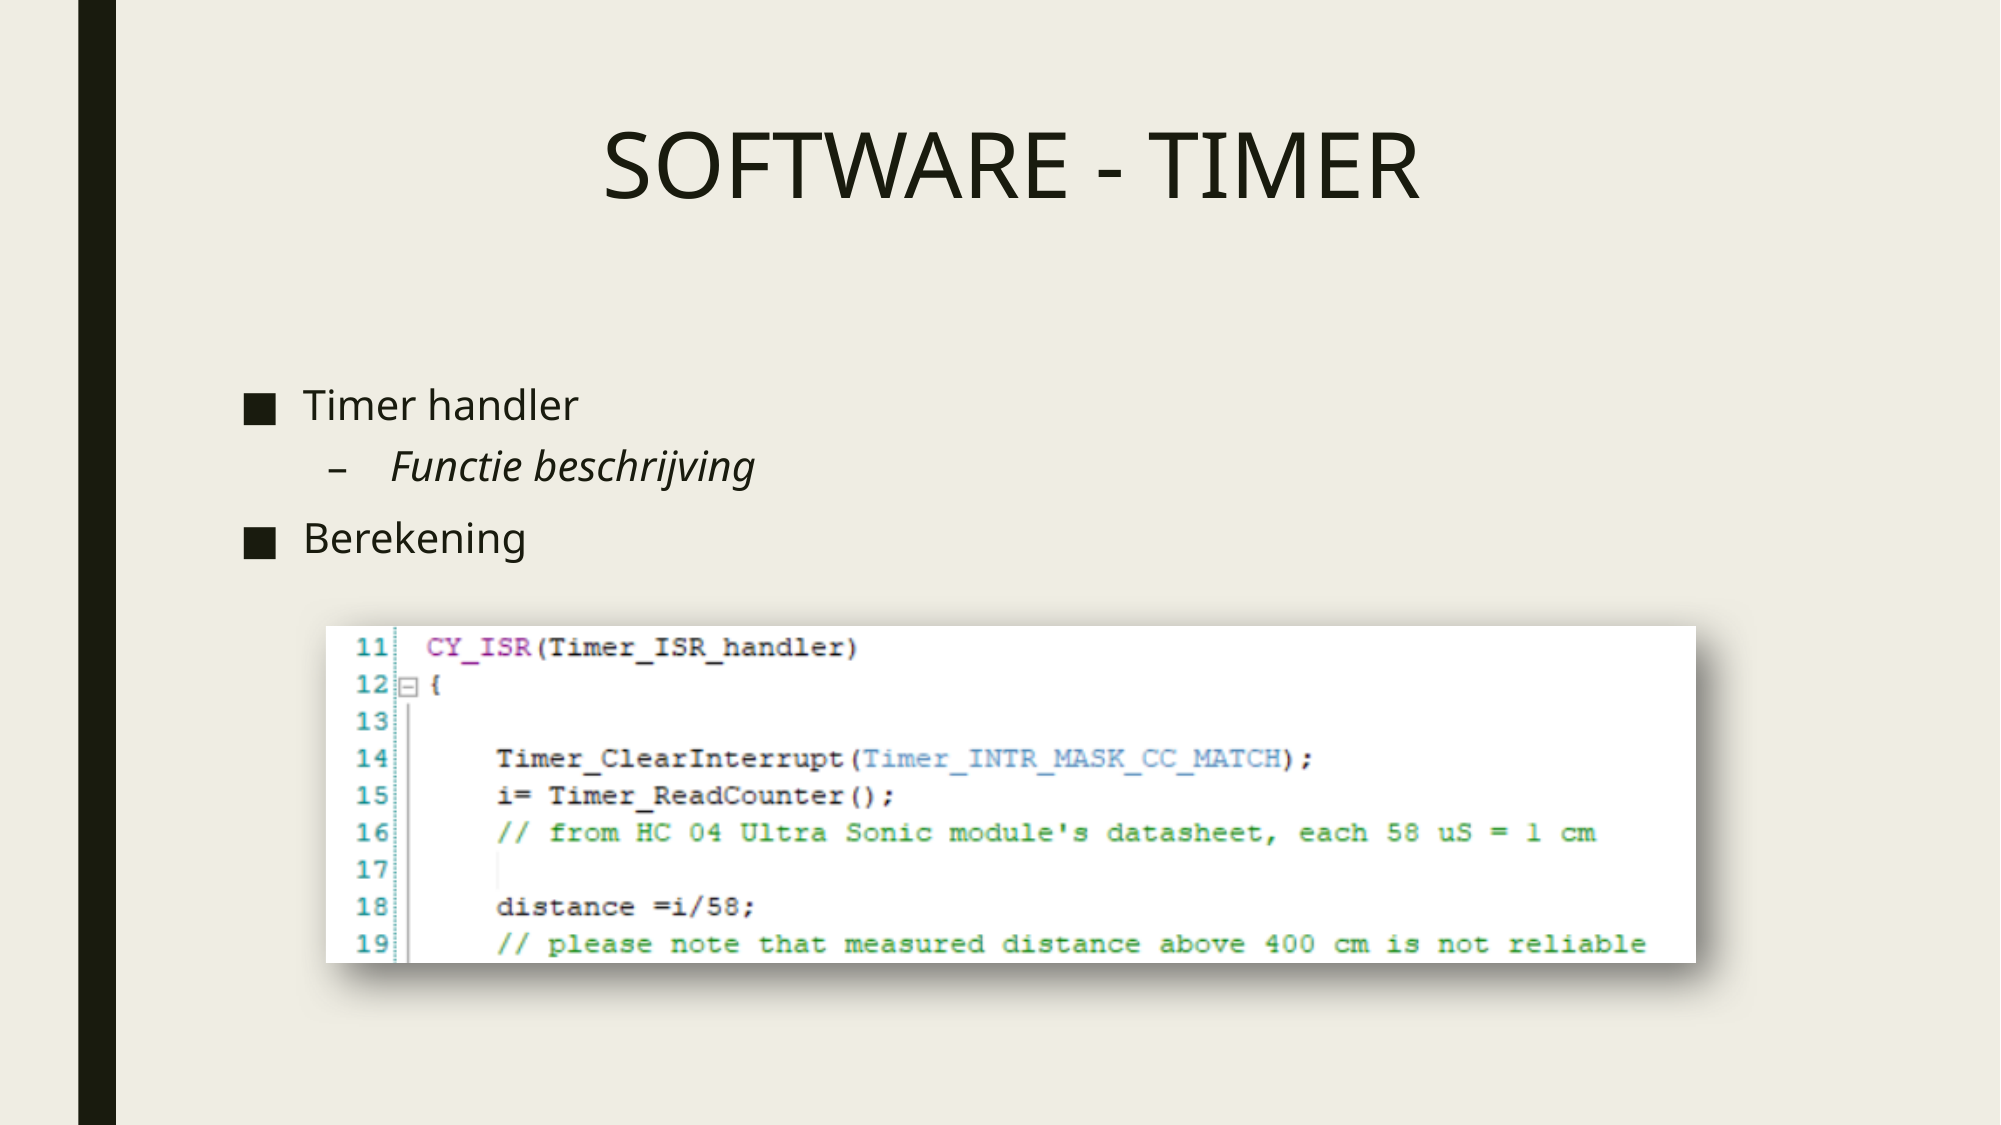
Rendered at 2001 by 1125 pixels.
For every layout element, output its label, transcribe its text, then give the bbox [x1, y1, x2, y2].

list Timer handler Functie beschrijving Berekening [225, 375, 1800, 963]
picture [325, 626, 1699, 963]
title SOFTWARE - TIMER [225, 112, 1800, 357]
